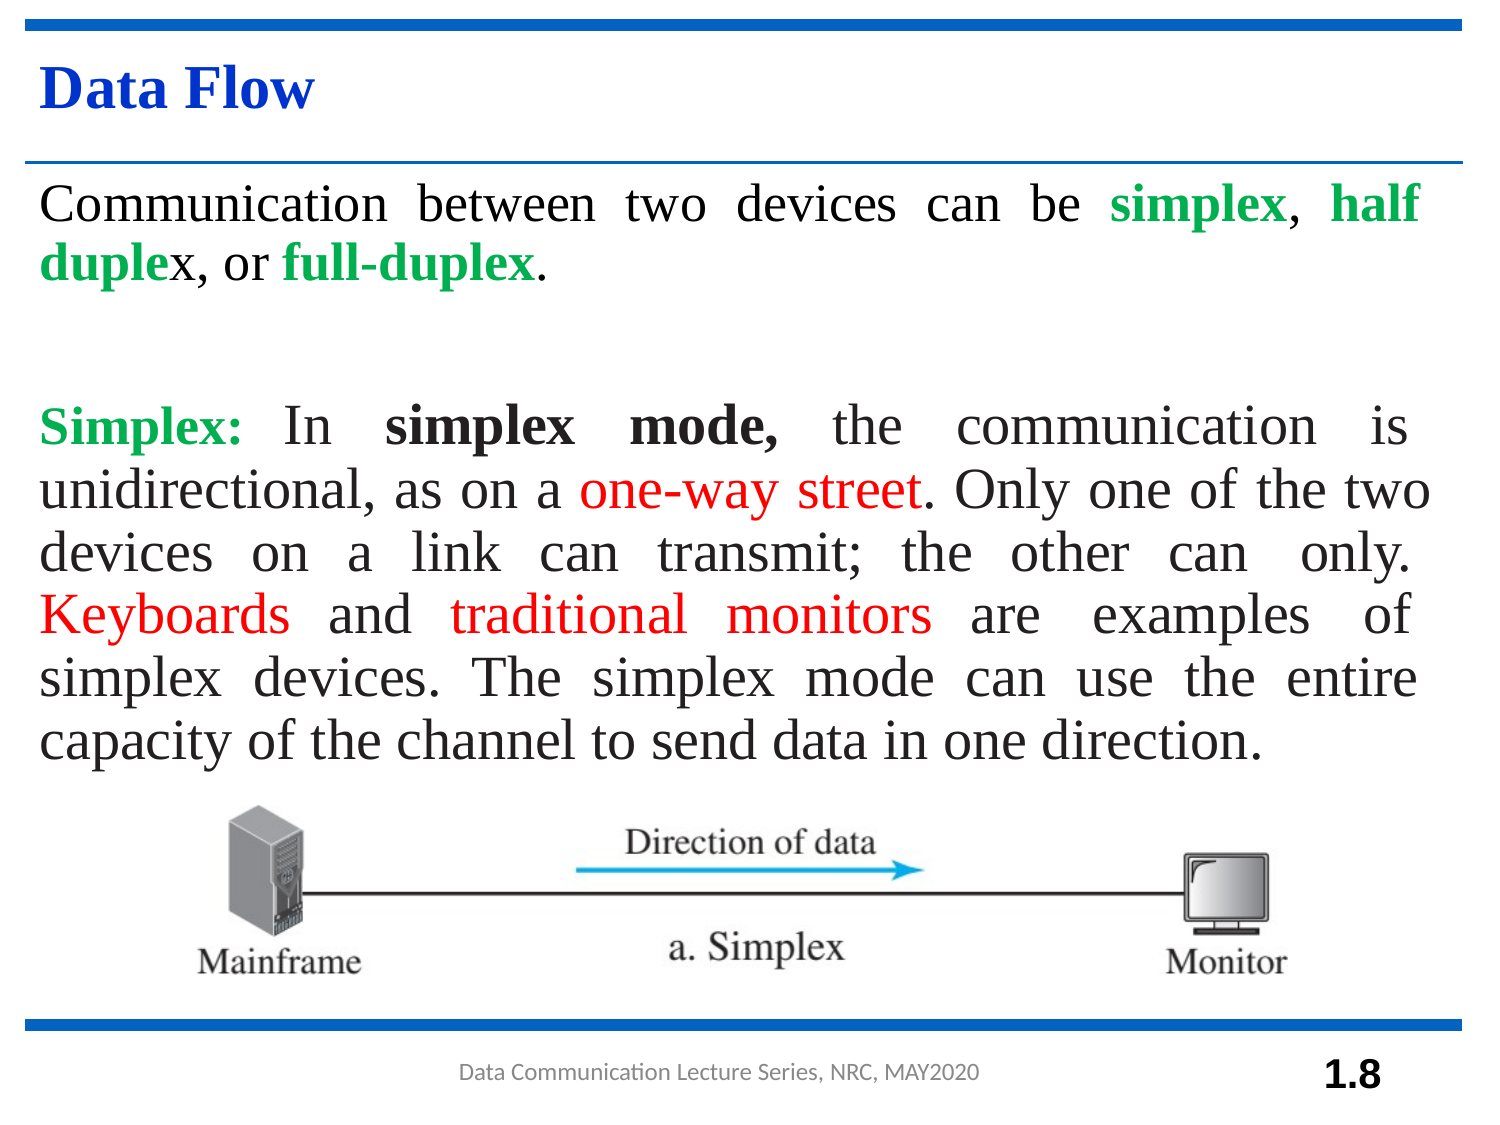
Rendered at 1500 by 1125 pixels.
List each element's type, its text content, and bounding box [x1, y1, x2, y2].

title Data Flow [37, 44, 318, 235]
text_box Data Communication Lecture Series, NRC, MAY2020 [456, 1059, 987, 1086]
text_box Communication between two devices can be simplex, half duplex, or full-duplex. Simplex: In simplex mode, the communication is unidirectional, as on a one-way street. Only one of the two devices on a link can transmit; the other can only. Keyboards and traditional monitors are examples of simplex devices. The simplex mode can use the entire capacity of the channel to send data in one direction. [37, 164, 1450, 773]
picture [195, 805, 1288, 975]
text_box 1.8 [1321, 1048, 1389, 1125]
